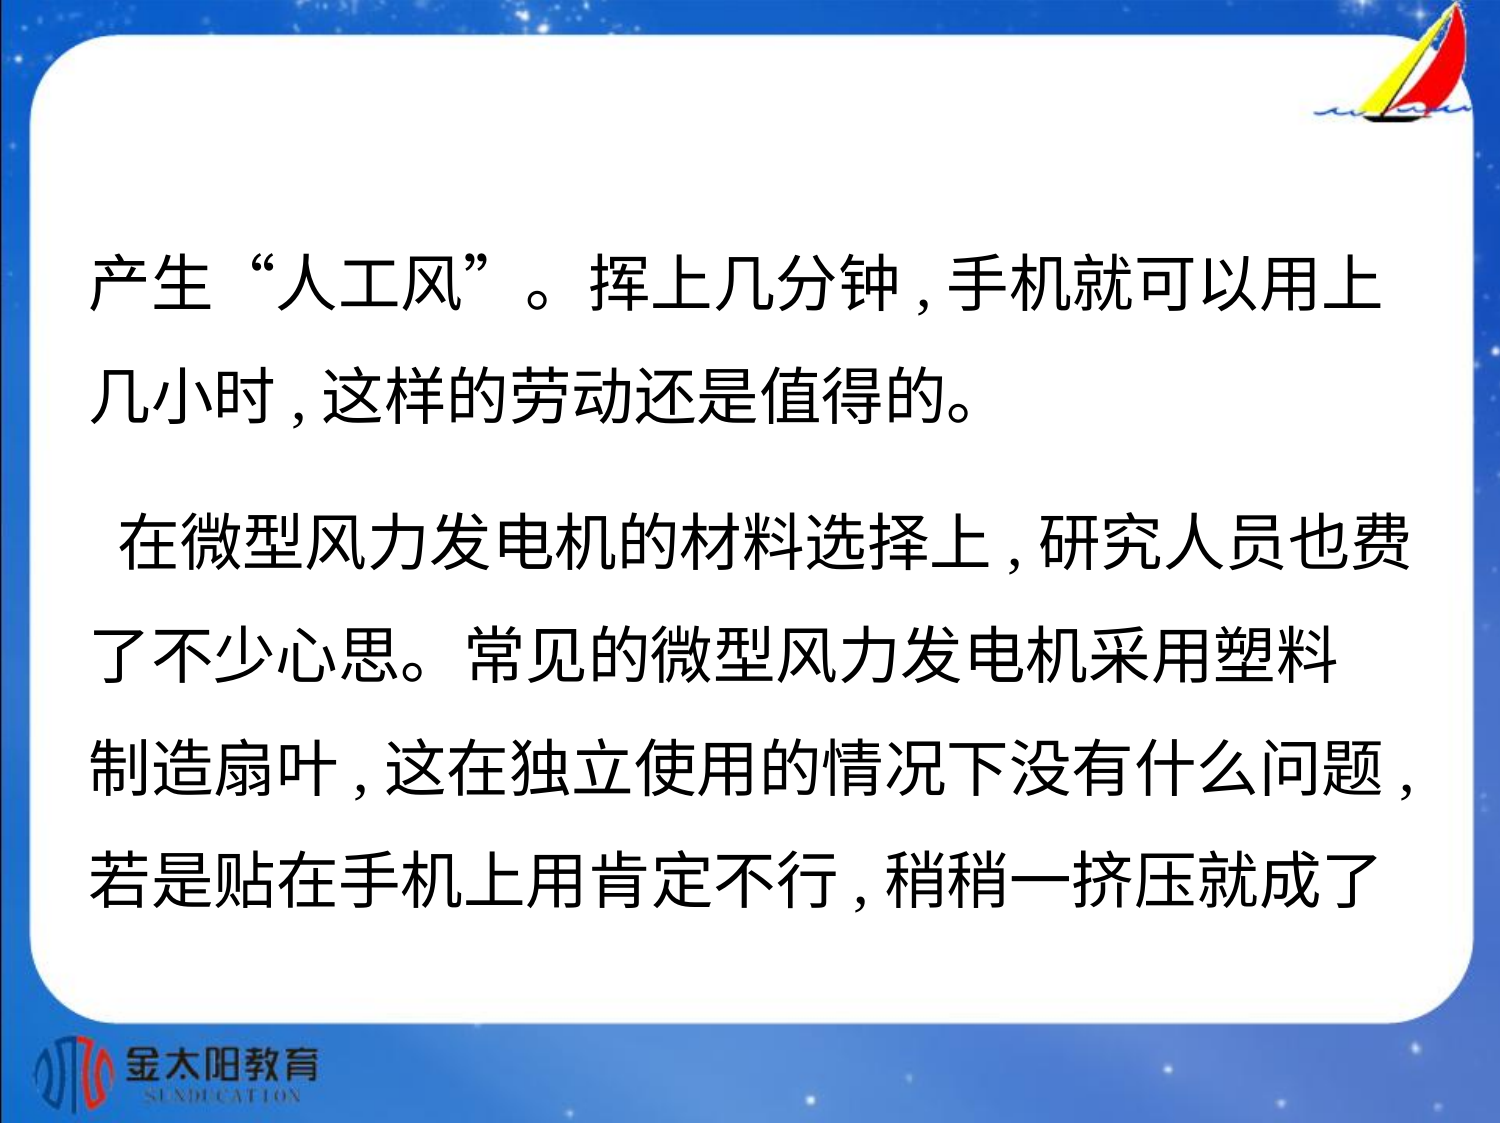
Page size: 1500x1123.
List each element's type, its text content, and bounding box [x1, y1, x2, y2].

picture [0, 0, 1500, 1123]
text_box 在微型风力发电机的材料选择上,研究人员也费 了不少心思。常见的微型风力发电机采用塑料 制造扇叶,这在独立使用的情况下没有什么问题, 若是贴在手机上用肯定不行,稍稍一挤压就成了 [88, 465, 1453, 917]
text_box 产生“人工风”。挥上几分钟,手机就可以用上 几小时,这样的劳动还是值得的。 [88, 206, 1453, 433]
